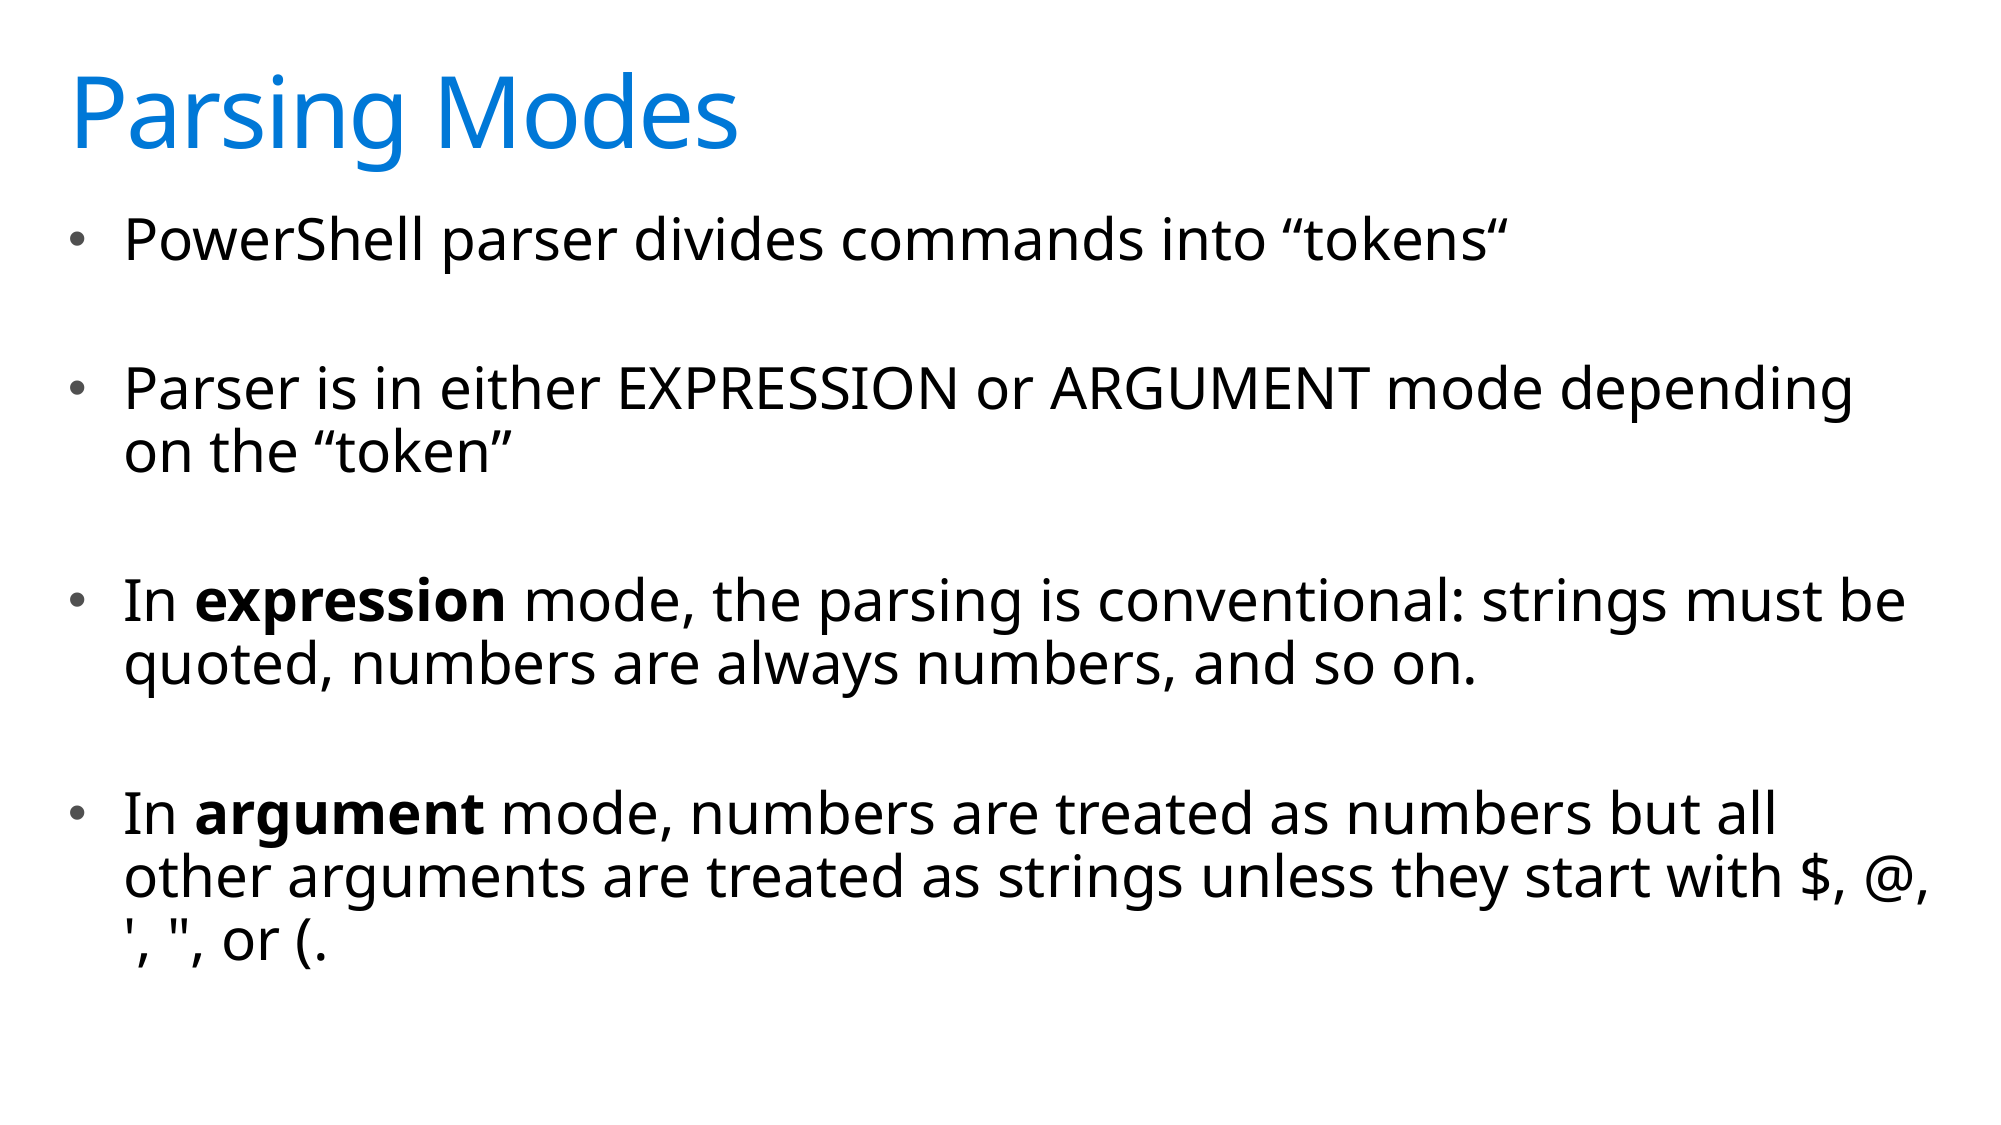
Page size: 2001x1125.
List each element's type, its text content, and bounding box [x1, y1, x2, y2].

title Parsing Modes [44, 47, 1957, 196]
list PowerShell parser divides commands into “tokens“ Parser is in either EXPRESSION or ARGUMENT mode depending on the “token” In expression mode, the parsing is conventional: strings must be quoted, numbers are always numbers, and so on. In argument mode, numbers are treated as numbers but all other arguments are treated as strings unless they start with $, @, ', ", or (. [44, 196, 1956, 947]
